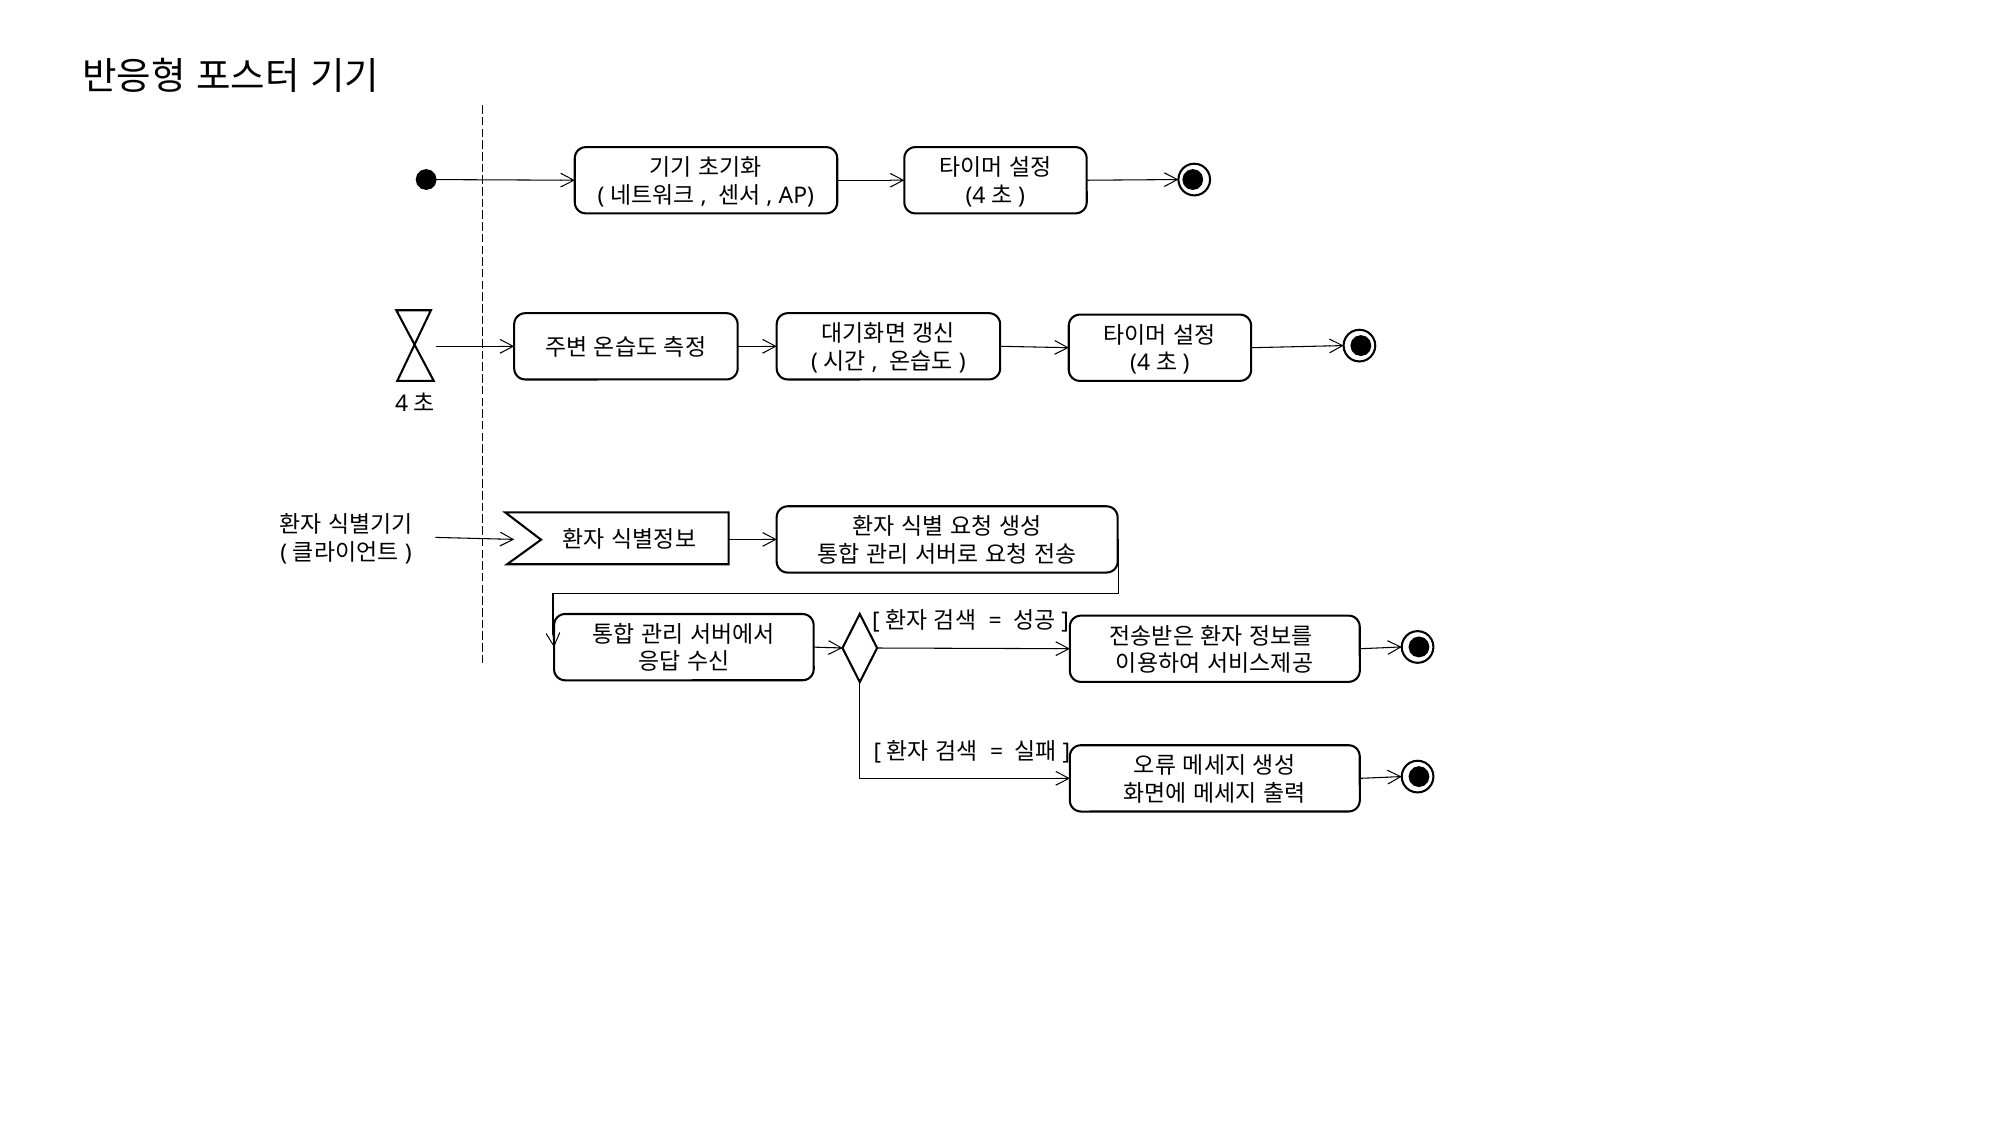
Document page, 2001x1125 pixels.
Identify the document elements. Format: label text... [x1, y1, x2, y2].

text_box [1343, 329, 1376, 362]
text_box 기기 초기화 (네트워크, 센서, AP) [573, 146, 839, 215]
text_box 4초 [371, 380, 459, 424]
text_box [환자 검색 = 실패] [853, 729, 859, 772]
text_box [1178, 163, 1211, 196]
text_box 환자 식별 요청 생성 통합 관리 서버로 요청 전송 [775, 505, 1119, 539]
text_box 대기화면 갱신 (시간, 온습도) [775, 312, 1002, 381]
text_box 환자 식별정보 [502, 511, 730, 566]
text_box [환자 검색 = 실패] [860, 729, 916, 772]
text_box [916, 648, 1013, 836]
text_box 전송받은 환자 정보를 이용하여 서비스제공 [1068, 614, 1361, 683]
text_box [553, 539, 1118, 648]
text_box [394, 309, 435, 380]
text_box 타이머 설정 (4초) [1067, 313, 1253, 382]
text_box [415, 169, 437, 190]
text_box [환자 검색 = 실패] [1013, 729, 1091, 772]
text_box 환자 식별기기 (클라이언트) [256, 502, 436, 573]
text_box 반응형 포스터 기기 [67, 44, 395, 105]
text_box 타이머 설정 (4초) [903, 146, 1088, 215]
text_box 오류 메세지 생성 화면에 메세지 출력 [1068, 744, 1361, 813]
text_box 주변 온습도 측정 [513, 312, 739, 381]
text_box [1401, 760, 1434, 793]
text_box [1401, 631, 1434, 663]
text_box [841, 648, 878, 684]
text_box 통합 관리 서버에서 응답 수신 [553, 648, 815, 682]
